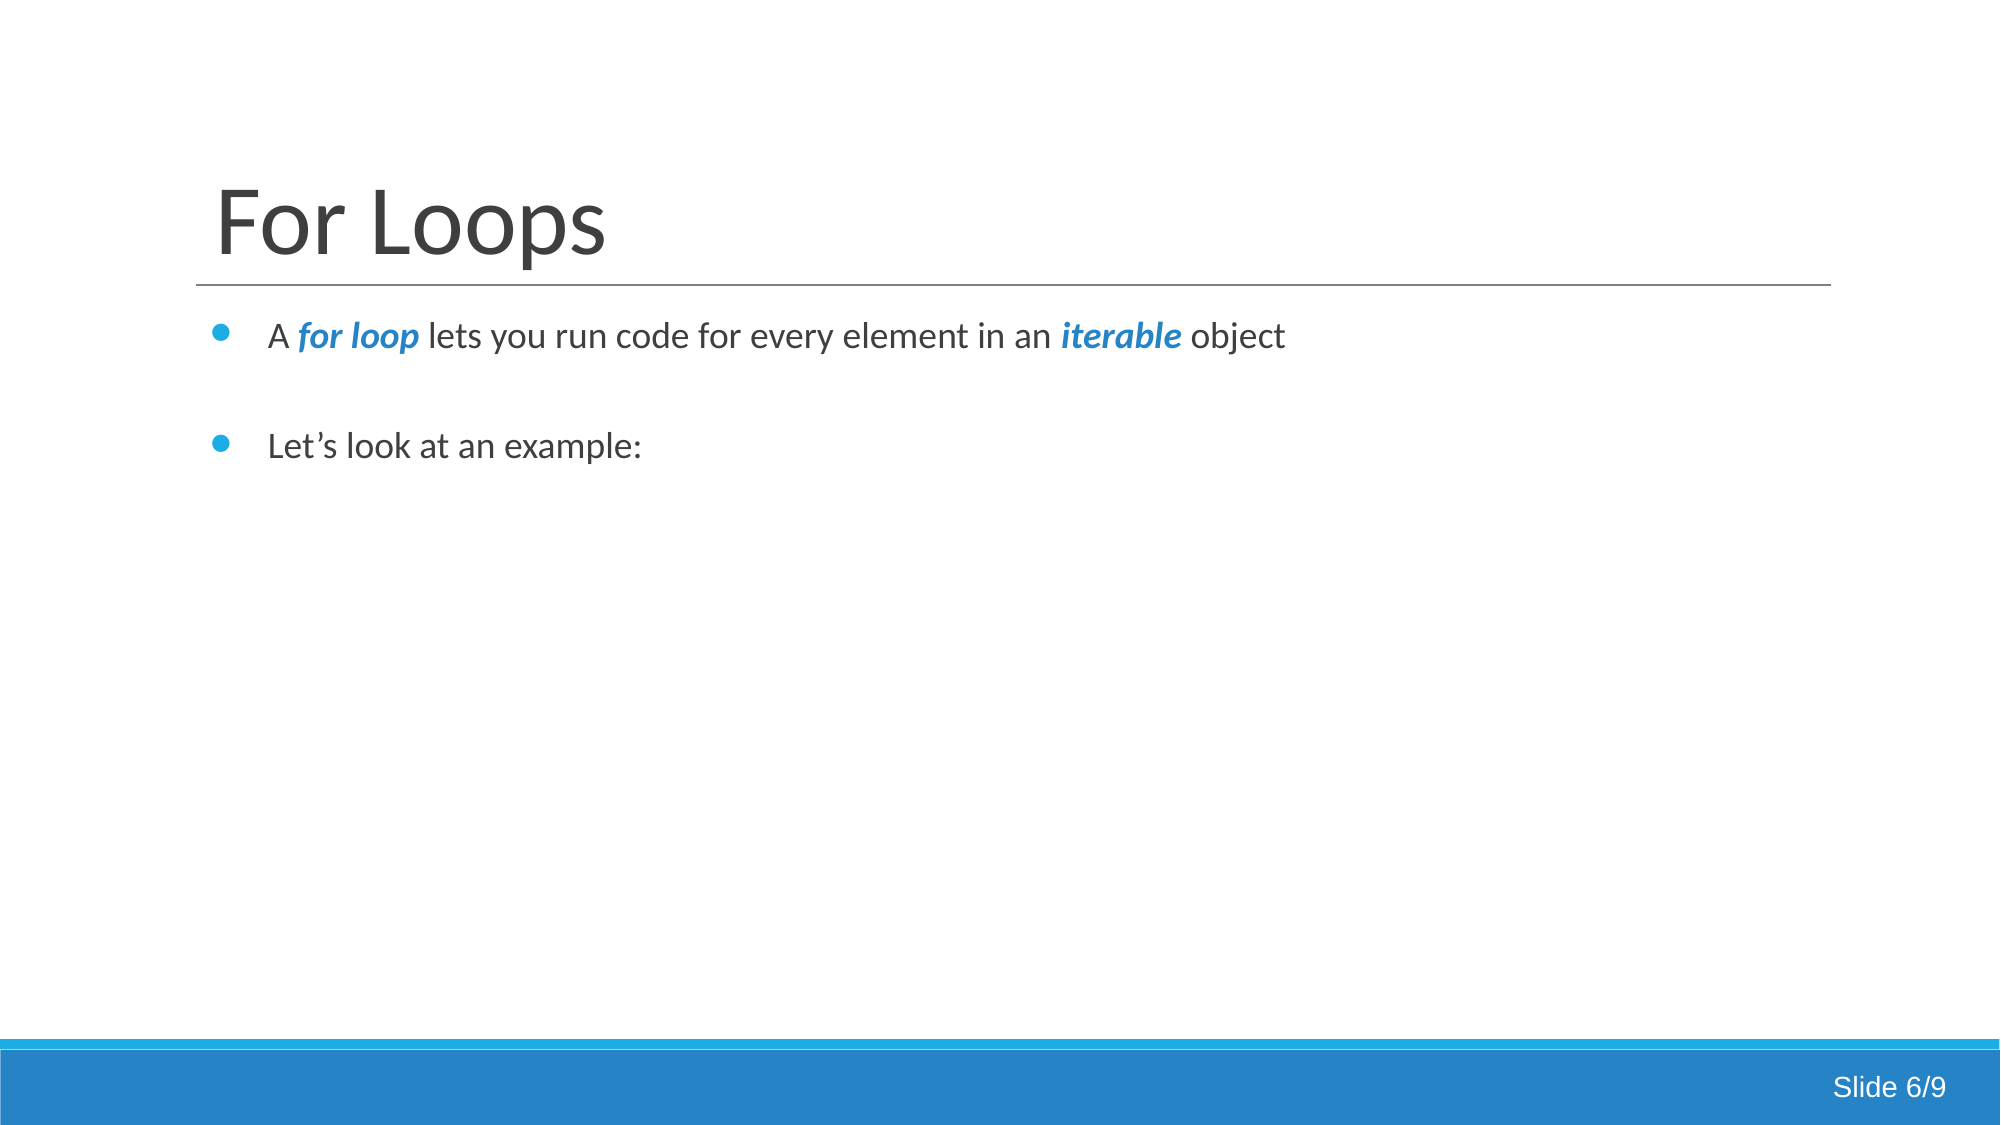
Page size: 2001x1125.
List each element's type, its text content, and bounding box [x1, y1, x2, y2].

text_box Slide 6/9 [1817, 1053, 2000, 1125]
text_box A for loop lets you run code for every element in an iterable object Let’s look at an example: [192, 308, 1317, 870]
title For Loops [200, 44, 1850, 283]
